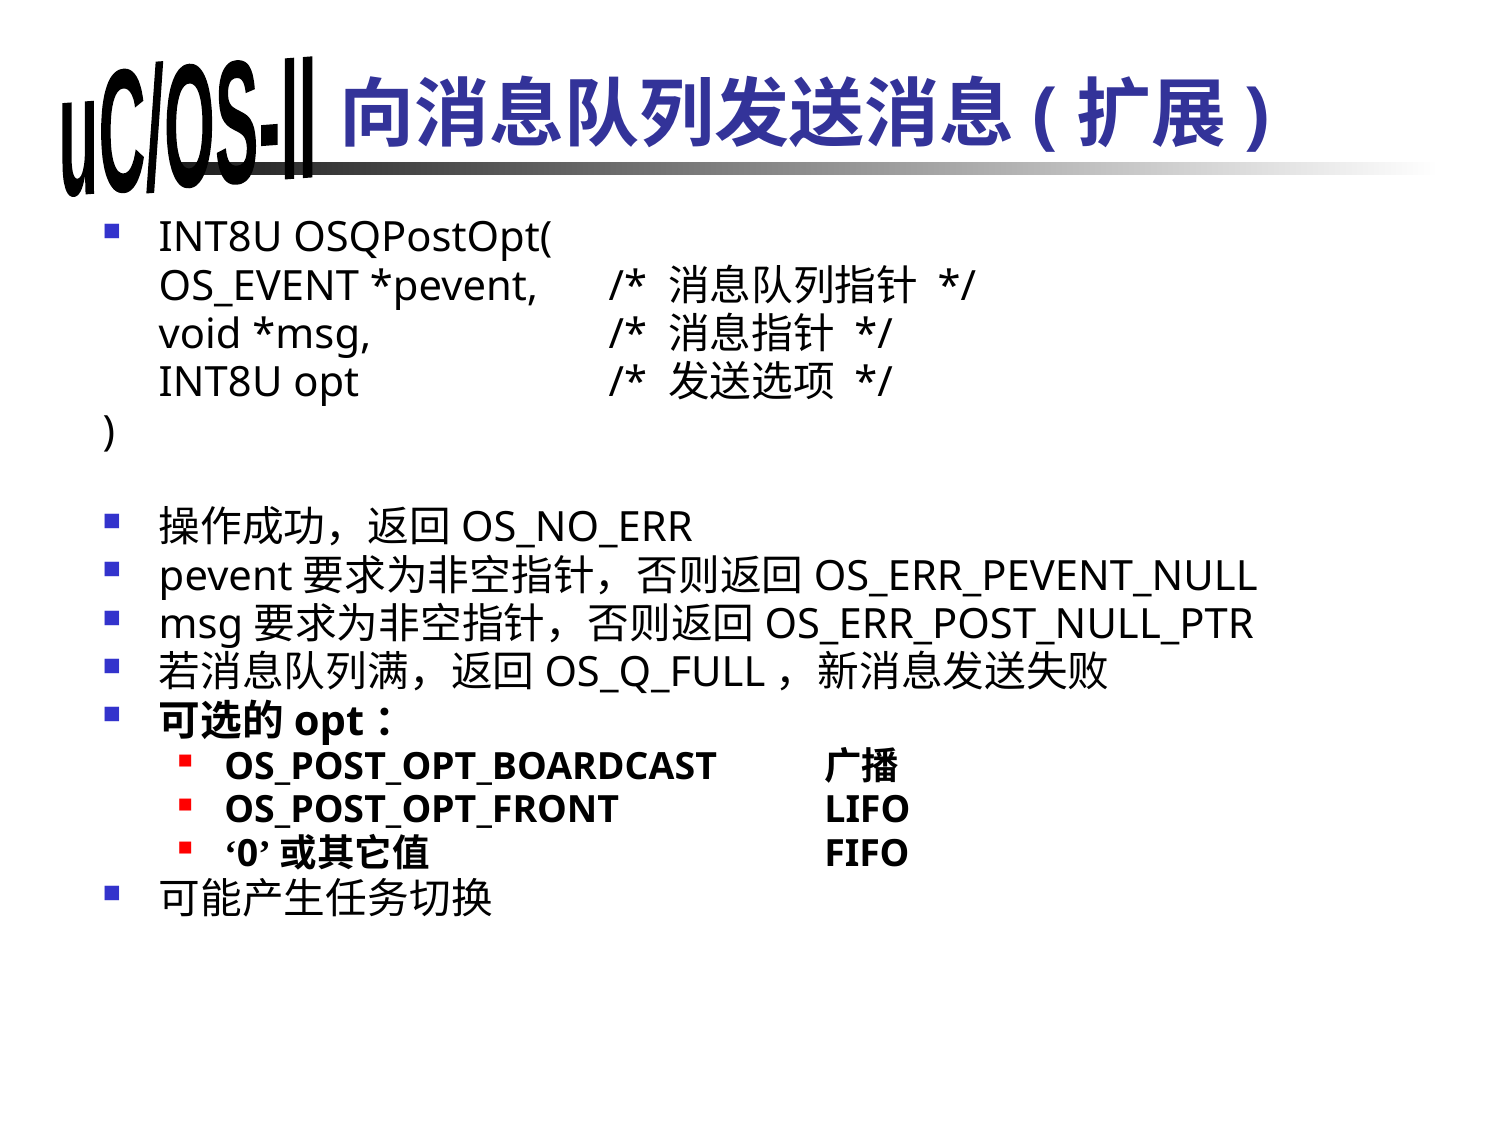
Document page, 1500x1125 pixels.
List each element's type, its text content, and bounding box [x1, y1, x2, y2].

title 向消息队列发送消息(扩展) [324, 50, 1429, 163]
list INT8U OSQPostOpt( OS_EVENT *pevent, /* 消息队列指针 */ void *msg, /* 消息指针 */ INT8U opt /* 发送选项 */ ) 操作成功，返回OS_NO_ERR pevent要求为非空指针，否则返回OS_ERR_PEVENT_NULL msg要求为非空指针，否则返回OS_ERR_POST_NULL_PTR 若消息队列满，返回OS_Q_FULL，新消息发送失败 可选的opt： OS_POST_OPT_BOARDCAST 广播 OS_POST_OPT_FRONT LIFO ‘0’或其它值 FIFO 可能产生任务切换 [87, 212, 1413, 1025]
